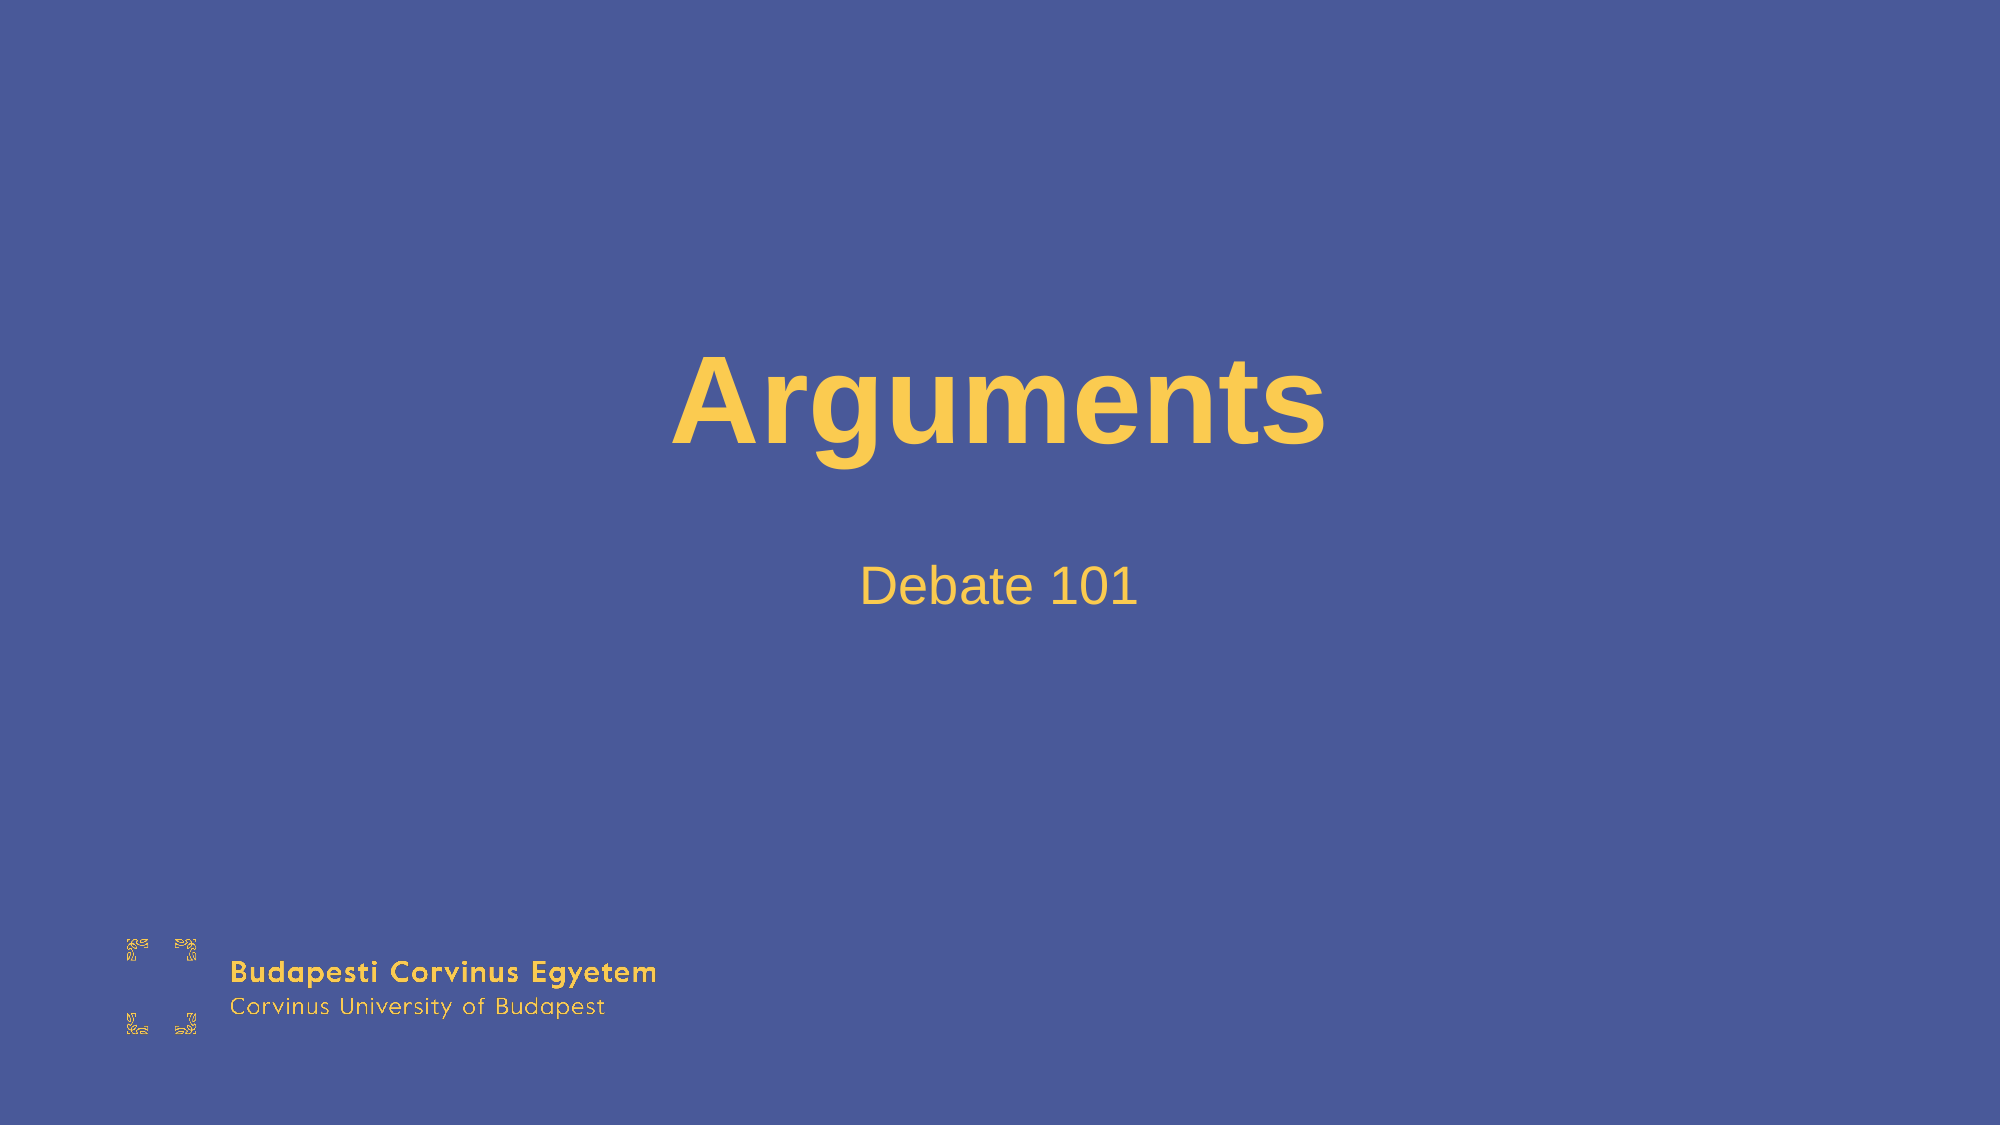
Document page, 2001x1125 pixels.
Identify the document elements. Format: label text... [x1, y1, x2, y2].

list Debate 101 [120, 565, 1880, 701]
title Arguments [120, 184, 1880, 469]
picture [120, 932, 662, 1041]
